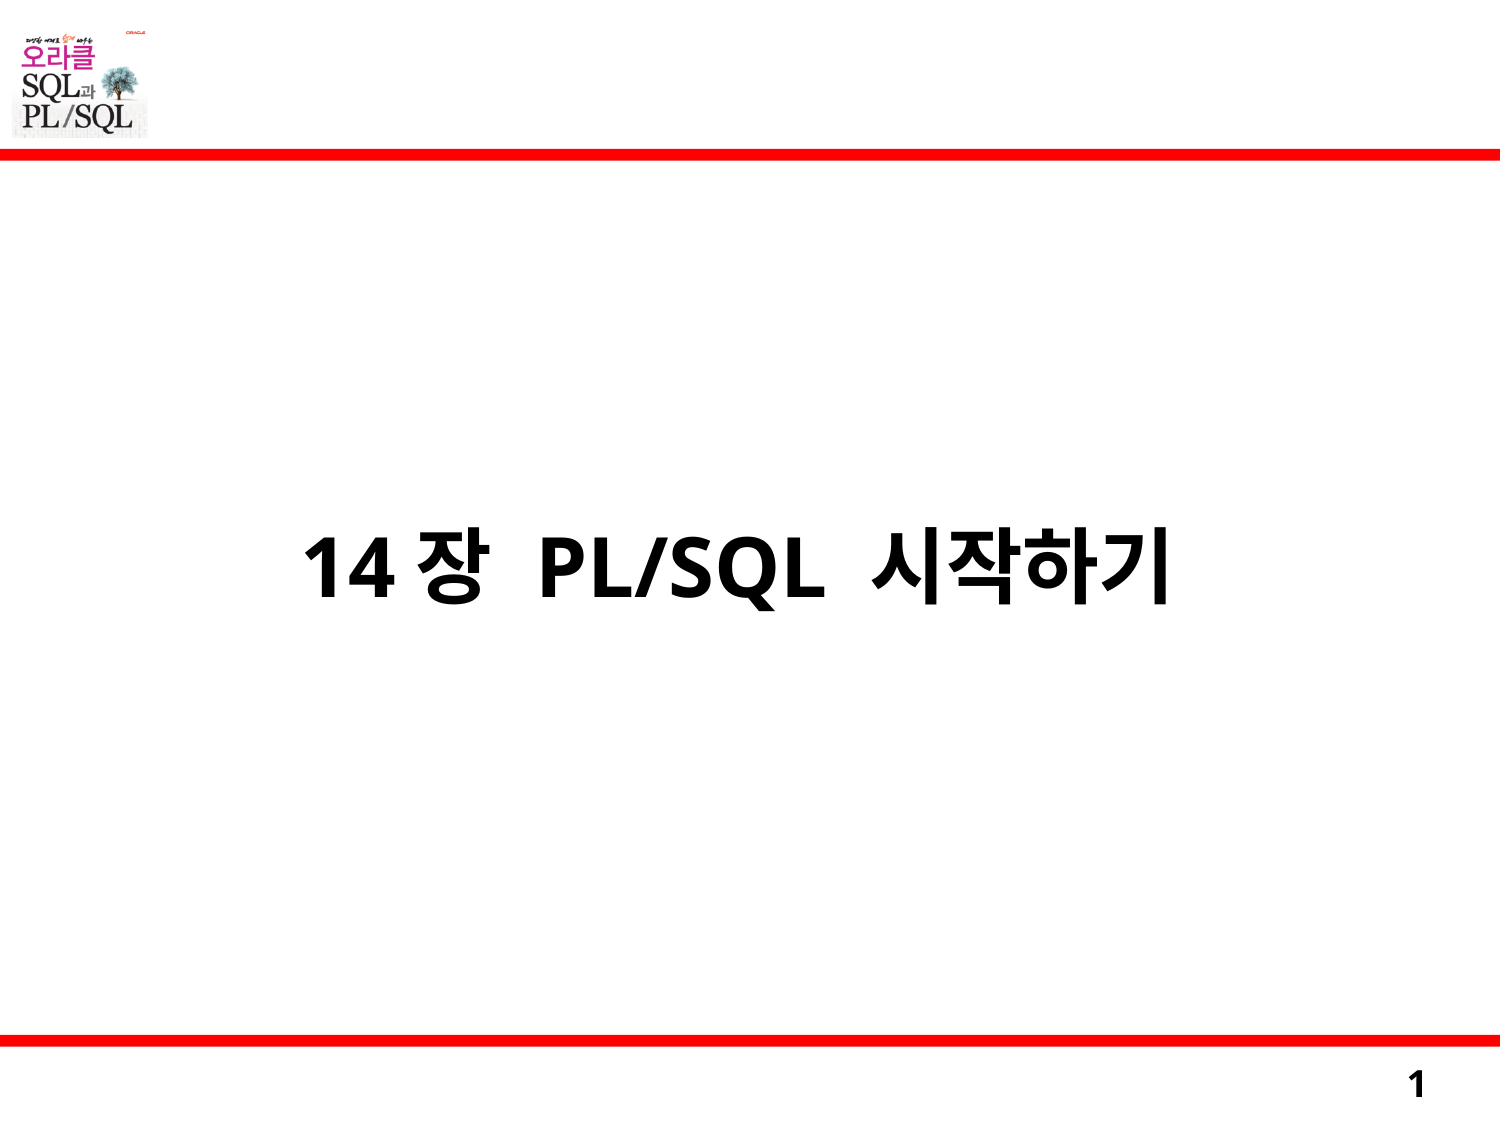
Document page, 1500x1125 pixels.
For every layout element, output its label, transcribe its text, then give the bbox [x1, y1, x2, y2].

picture [11, 19, 148, 138]
text_box [0, 147, 1500, 163]
text_box 14장 PL/SQL 시작하기 [145, 324, 1331, 754]
text_box 1 [1362, 1056, 1473, 1108]
text_box [0, 1033, 1500, 1049]
